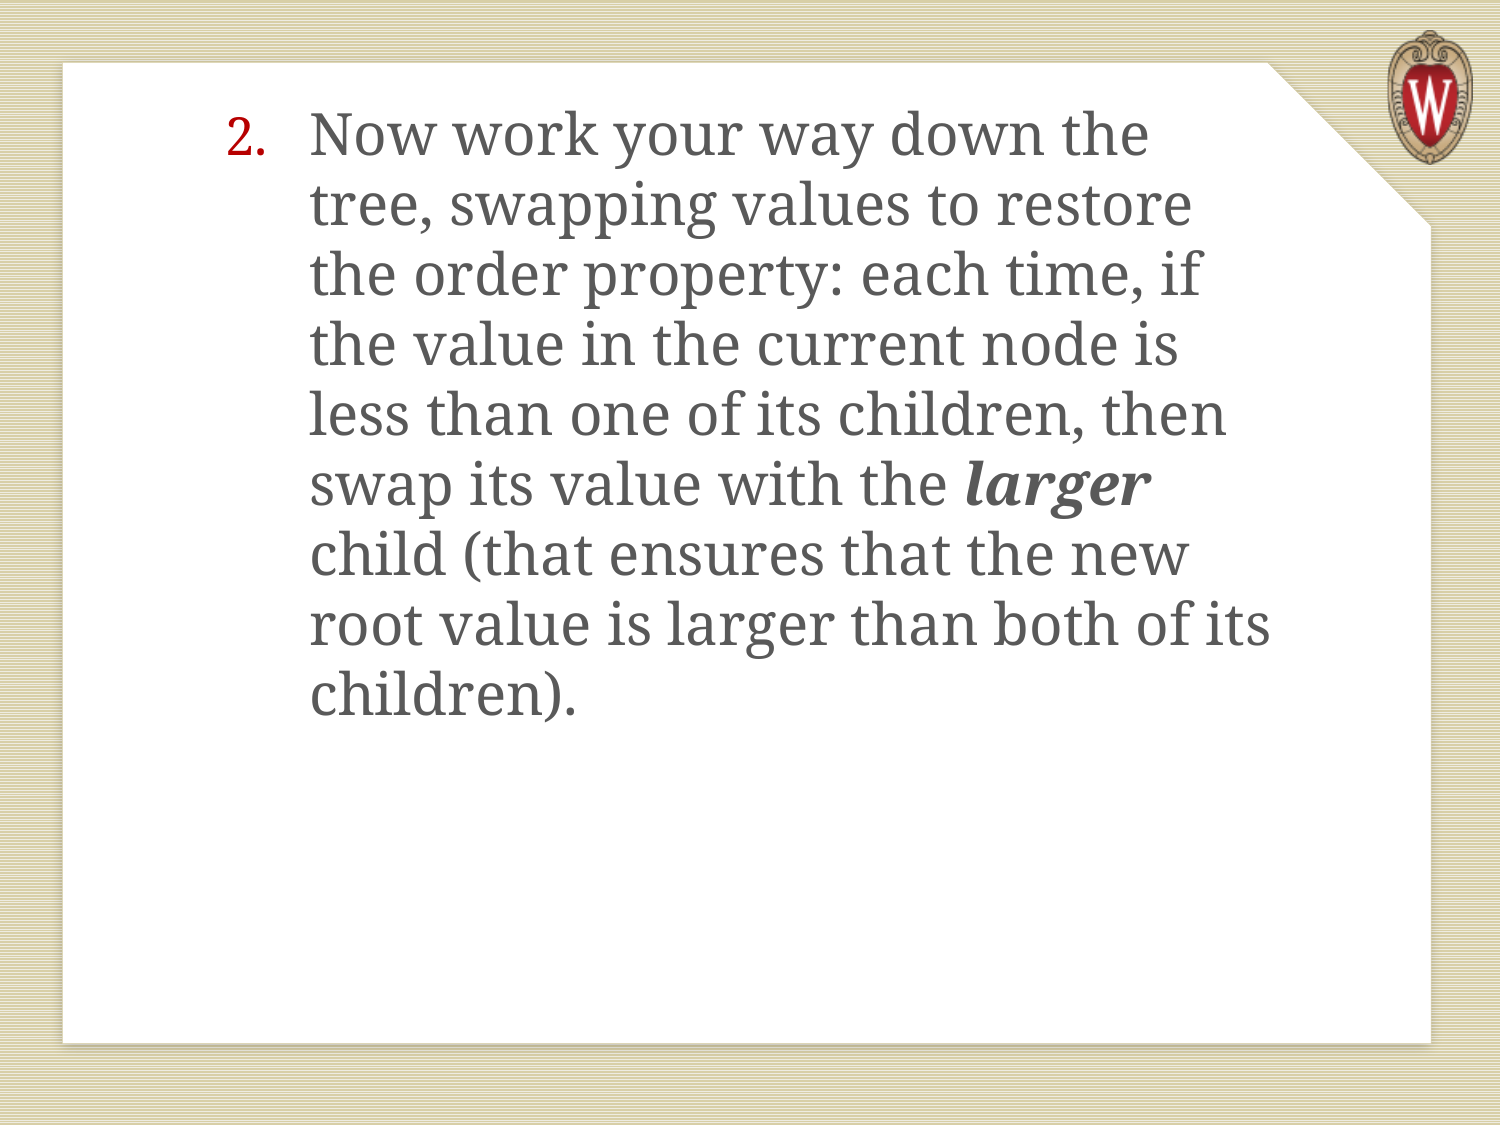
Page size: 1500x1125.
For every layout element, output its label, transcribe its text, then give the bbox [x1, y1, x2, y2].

subtitle Now work your way down the tree, swapping values to restore the order property: each time, if the value in the current node is less than one of its children, then swap its value with the larger child (that ensures that the new root value is larger than both of its children). [225, 97, 1275, 887]
